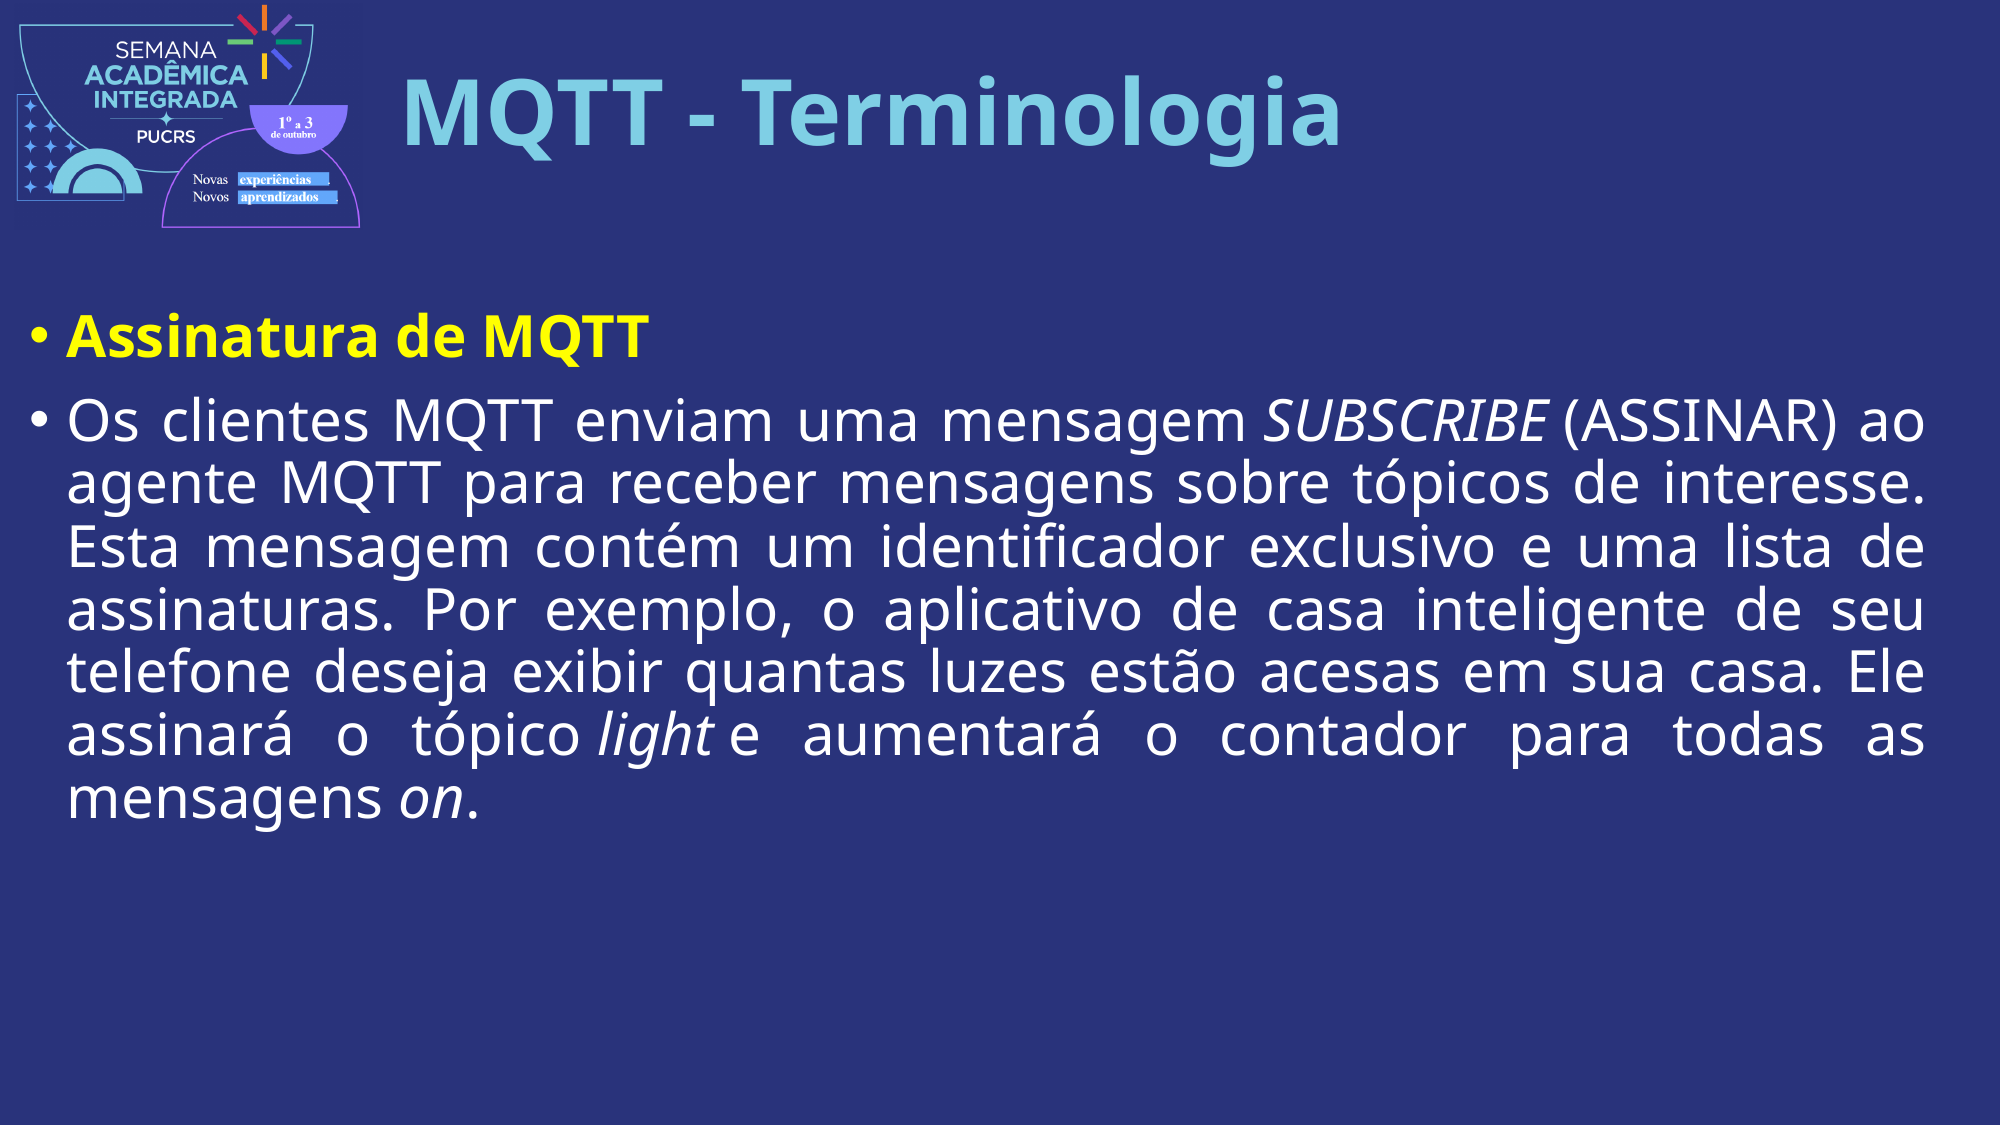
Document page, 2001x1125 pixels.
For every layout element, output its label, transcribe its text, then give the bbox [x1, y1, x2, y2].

list Assinatura de MQTT Os clientes MQTT enviam uma mensagem SUBSCRIBE (ASSINAR) ao agente MQTT para receber mensagens sobre tópicos de interesse. Esta mensagem contém um identificador exclusivo e uma lista de assinaturas. Por exemplo, o aplicativo de casa inteligente de seu telefone deseja exibir quantas luzes estão acesas em sua casa. Ele assinará o tópico light e aumentará o contador para todas as mensagens on. [14, 299, 1942, 1014]
picture [14, 3, 363, 230]
title MQTT - Terminologia [384, 7, 1942, 225]
